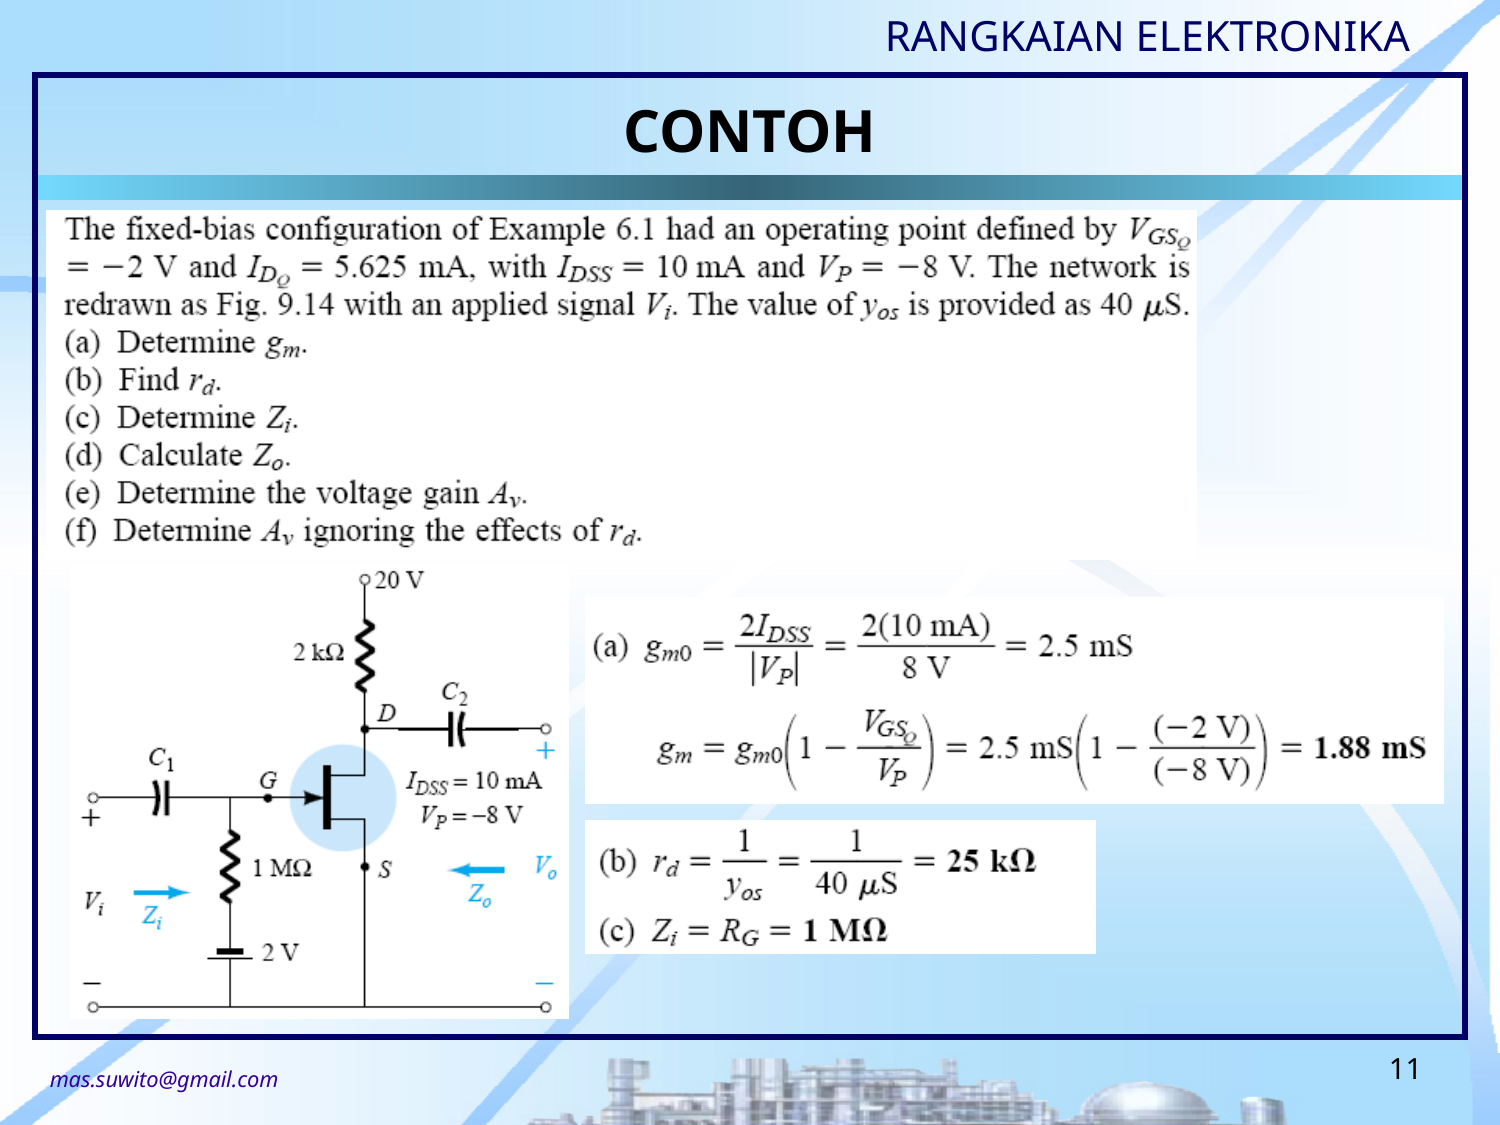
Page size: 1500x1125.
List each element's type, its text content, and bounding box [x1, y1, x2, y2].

slide_number 10 [1124, 1042, 1438, 1106]
title CONTOH [34, 81, 1466, 177]
picture [0, 0, 1500, 1125]
